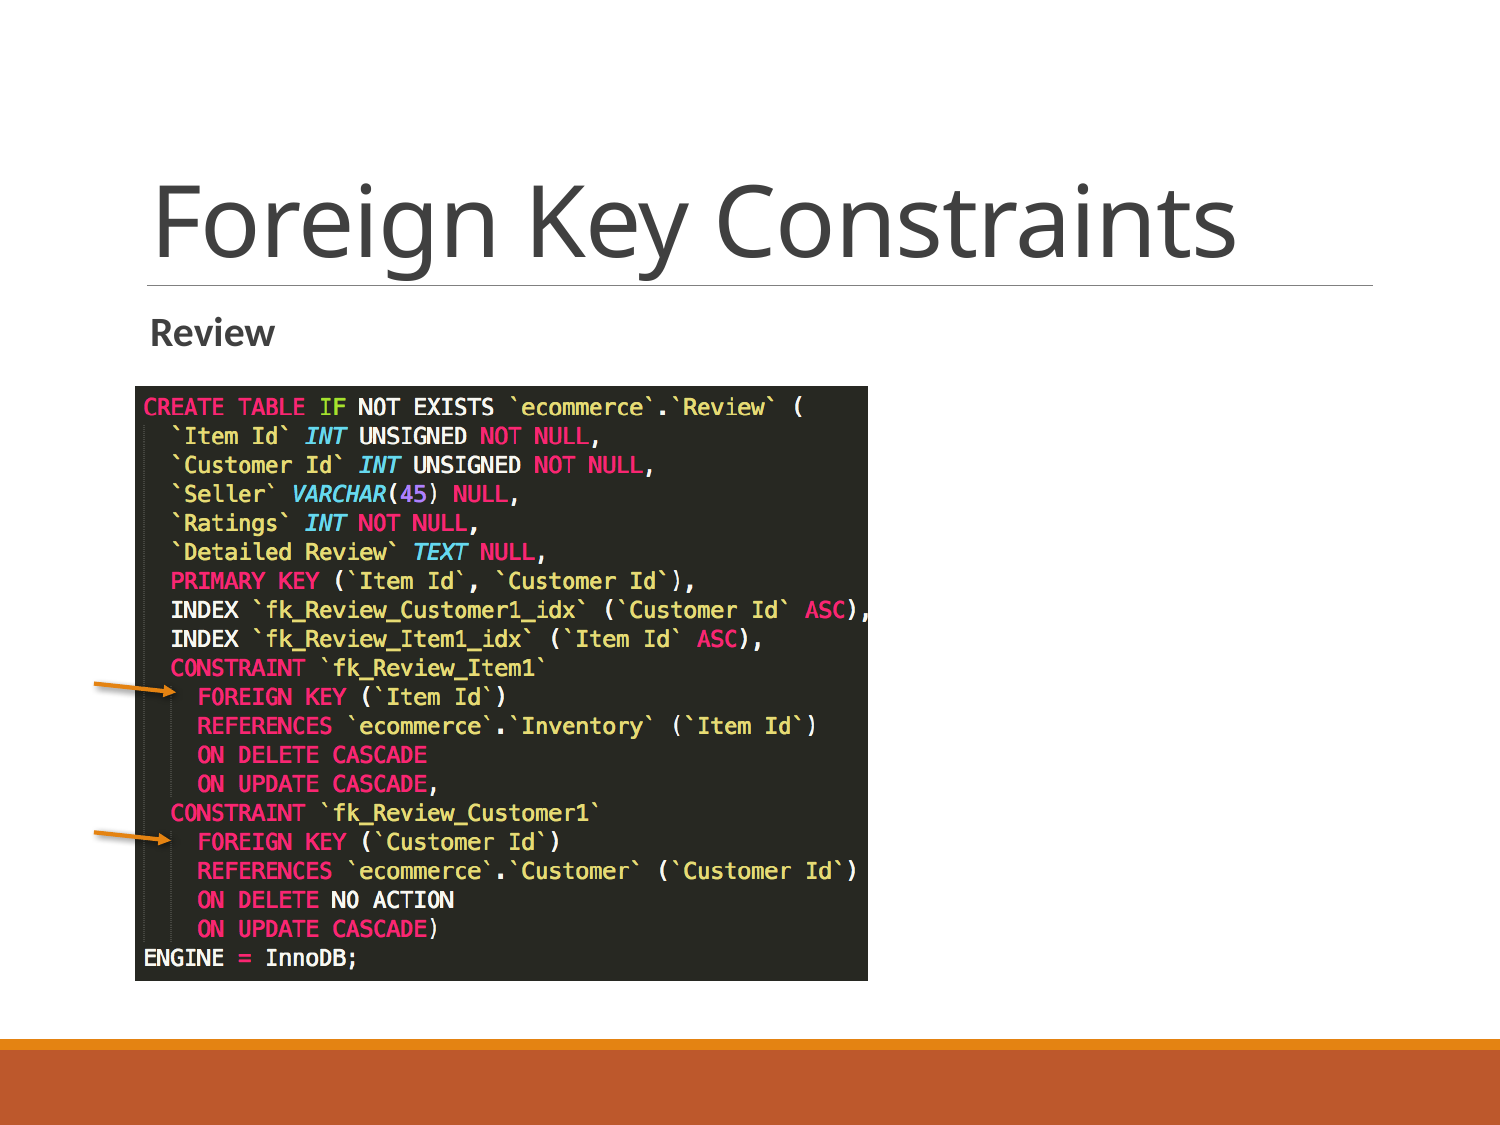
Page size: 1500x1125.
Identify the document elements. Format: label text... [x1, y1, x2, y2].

title Foreign Key Constraints [135, 47, 1373, 285]
list Review [135, 302, 743, 385]
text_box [93, 683, 177, 693]
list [134, 386, 869, 982]
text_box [93, 831, 172, 842]
